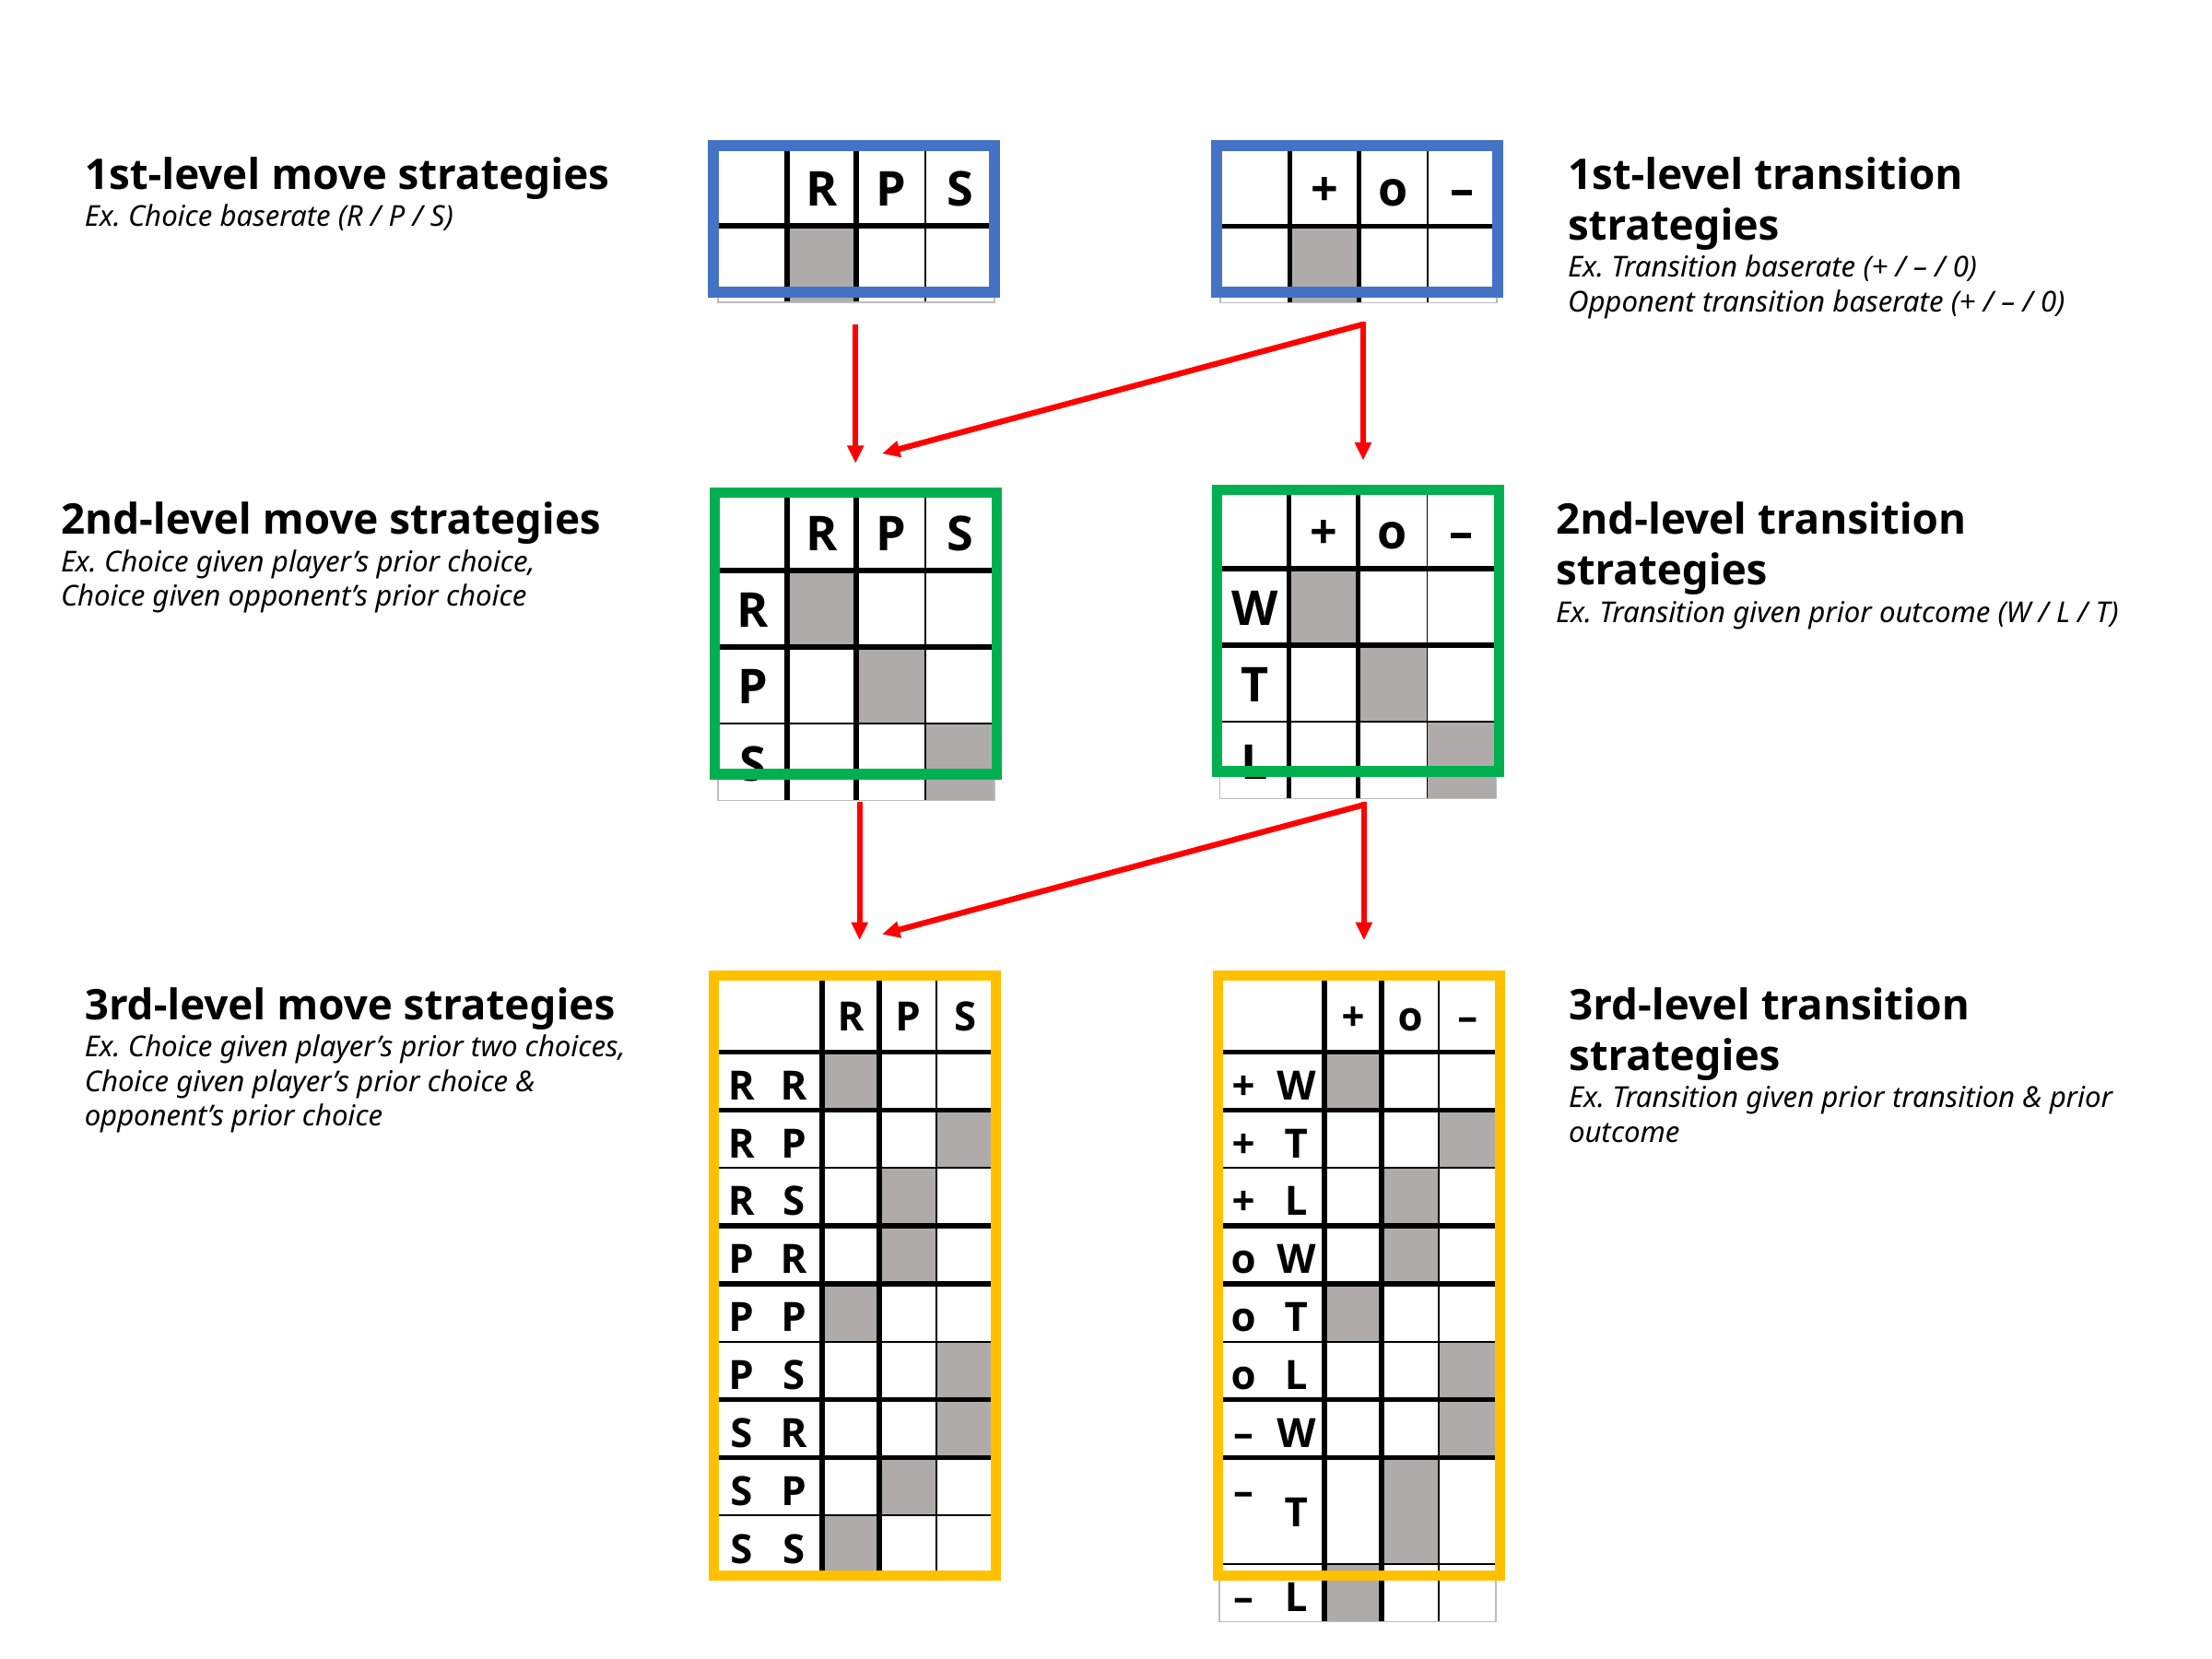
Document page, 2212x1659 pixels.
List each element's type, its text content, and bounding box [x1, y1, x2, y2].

text_box [1213, 971, 1505, 1581]
table_header [1222, 495, 1287, 566]
table_cell [1291, 723, 1356, 766]
table_cell [1221, 298, 1288, 302]
table_cell L [1222, 723, 1287, 766]
table_cell P [765, 1460, 819, 1514]
table_cell W [1267, 1402, 1322, 1455]
table_cell [1440, 1581, 1495, 1621]
table_cell – [1223, 1565, 1267, 1571]
table_header S [926, 151, 989, 223]
table_cell [1291, 648, 1356, 721]
table_cell [1384, 1581, 1438, 1621]
table_cell [1327, 1402, 1379, 1455]
table_header – [1429, 151, 1492, 224]
table_cell [859, 229, 924, 287]
table_cell [1291, 777, 1356, 798]
table_cell [825, 1287, 877, 1341]
table_cell [882, 1516, 935, 1571]
table_header o [1384, 981, 1438, 1050]
table_cell o [1223, 1287, 1267, 1341]
table_header – [1428, 495, 1494, 566]
table_header o [1360, 495, 1427, 566]
table_cell [1361, 229, 1427, 287]
table_cell [859, 298, 924, 301]
table_cell [882, 1054, 935, 1108]
table_cell [882, 1112, 935, 1167]
table_cell S [765, 1516, 819, 1571]
table_cell [1327, 1112, 1379, 1167]
table_cell [790, 780, 853, 800]
table_cell [1428, 723, 1494, 766]
table_cell [1440, 1229, 1495, 1281]
table_cell [1428, 571, 1494, 642]
table_cell [937, 1112, 991, 1167]
table_cell R [719, 1169, 765, 1223]
table_cell [825, 1229, 877, 1281]
table_cell R [765, 1229, 819, 1281]
table_cell [825, 1343, 877, 1397]
table_cell W [1267, 1229, 1322, 1281]
table_cell [825, 1054, 877, 1108]
table_cell [1384, 1229, 1438, 1281]
table_cell [859, 724, 924, 769]
table_cell [1440, 1112, 1495, 1167]
table_cell [1440, 1460, 1495, 1563]
table_cell [937, 1229, 991, 1281]
table_cell [926, 229, 989, 287]
table_cell [1384, 1054, 1438, 1108]
table_cell [1327, 1581, 1379, 1621]
table_cell [859, 573, 924, 644]
table_cell [1440, 1287, 1495, 1341]
table_cell S [720, 724, 784, 769]
table_cell L [1267, 1343, 1322, 1397]
table_cell W [1222, 571, 1287, 642]
table_cell [790, 724, 853, 769]
table_cell [1327, 1054, 1379, 1108]
text_box [1212, 485, 1504, 777]
table_cell – [1223, 1402, 1267, 1455]
table_cell [926, 650, 992, 723]
table_cell [937, 1054, 991, 1108]
text_box 2nd-level transition strategies Ex. Transition given prior outcome (W / L / T) [1542, 485, 2144, 635]
table_header [1222, 151, 1288, 224]
table_cell P [720, 650, 784, 723]
table_cell [1384, 1402, 1438, 1455]
table_cell [1360, 648, 1427, 721]
table_cell – [1220, 1581, 1267, 1621]
table_cell o [1223, 1229, 1267, 1281]
table_cell R [720, 573, 784, 644]
table_cell P [719, 1287, 765, 1341]
table_cell R [719, 1054, 765, 1108]
text_box 2nd-level move strategies Ex. Choice given player’s prior choice, Choice given opponent’s prior choice [47, 485, 615, 619]
table_cell [1292, 298, 1357, 302]
table_cell P [719, 1229, 765, 1281]
table_cell T [1222, 648, 1287, 721]
table_cell [1428, 648, 1494, 721]
table_header + [1291, 495, 1356, 566]
table_cell [882, 1402, 935, 1455]
table_cell [1327, 1343, 1379, 1397]
table_cell [1361, 298, 1427, 302]
table_cell [1384, 1460, 1438, 1563]
table_cell [790, 298, 853, 301]
table_cell P [765, 1287, 819, 1341]
table_header [1223, 981, 1322, 1050]
table_header R [790, 151, 853, 223]
table_cell [937, 1287, 991, 1341]
table_cell [859, 780, 924, 800]
table_cell P [765, 1112, 819, 1167]
table_cell [1384, 1565, 1438, 1571]
table_cell T [1267, 1112, 1322, 1167]
table_cell [1384, 1112, 1438, 1167]
table_cell [1292, 229, 1357, 287]
table_header [720, 498, 784, 568]
table_cell o [1223, 1343, 1267, 1397]
table_cell [882, 1229, 935, 1281]
table_cell [926, 780, 994, 800]
table_cell R [765, 1402, 819, 1455]
table_cell [825, 1516, 877, 1571]
text_box 1st-level move strategies Ex. Choice baserate (R / P / S) [71, 140, 624, 240]
table_header S [926, 498, 992, 568]
table_cell [1429, 229, 1492, 287]
table_cell T [1267, 1287, 1322, 1341]
table_cell [1384, 1169, 1438, 1223]
table_cell [882, 1343, 935, 1397]
table_cell [859, 650, 924, 723]
table_cell [882, 1287, 935, 1341]
table_header [719, 151, 784, 223]
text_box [882, 805, 1362, 935]
table_cell + [1223, 1169, 1267, 1223]
table_cell [1428, 777, 1496, 798]
table_header [719, 981, 819, 1050]
table_cell + [1223, 1112, 1267, 1167]
table_cell [937, 1516, 991, 1571]
table_cell L [1220, 777, 1287, 798]
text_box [882, 324, 1362, 454]
table_cell [1384, 1343, 1438, 1397]
table_cell [937, 1402, 991, 1455]
table_header o [1361, 151, 1427, 224]
table_cell [1327, 1460, 1379, 1563]
table_cell [1440, 1565, 1495, 1571]
table_header P [859, 498, 924, 568]
table_cell + [1223, 1054, 1267, 1108]
table_cell [825, 1460, 877, 1514]
table_cell S [765, 1169, 819, 1223]
table_cell [825, 1402, 877, 1455]
text_box [1211, 140, 1503, 298]
table_cell [926, 573, 992, 644]
table_cell [1384, 1287, 1438, 1341]
table_cell [1327, 1169, 1379, 1223]
table_cell [1222, 229, 1288, 287]
table_cell [1360, 571, 1427, 642]
table_cell [790, 573, 853, 644]
table_cell [1429, 298, 1496, 302]
table_cell [790, 229, 853, 287]
table_cell [1291, 571, 1356, 642]
table_cell [1327, 1565, 1379, 1571]
table_cell [937, 1460, 991, 1514]
table_cell [1327, 1229, 1379, 1281]
table_cell R [765, 1054, 819, 1108]
table_cell [937, 1169, 991, 1223]
table_cell – [1223, 1460, 1267, 1563]
table_header S [937, 981, 991, 1050]
table_cell [1440, 1343, 1495, 1397]
table_cell [825, 1169, 877, 1223]
table_header + [1292, 151, 1357, 224]
text_box 3rd-level transition strategies Ex. Transition given prior transition & prior outcome [1555, 971, 2143, 1155]
table_header R [790, 498, 853, 568]
text_box [708, 140, 1000, 298]
table_cell [926, 724, 992, 769]
table_cell [1440, 1054, 1495, 1108]
table_cell [882, 1460, 935, 1514]
text_box 3rd-level move strategies Ex. Choice given player’s prior two choices, Choice given player’s prior choice & opponent’s prior choice [71, 971, 659, 1139]
table_cell [1360, 777, 1427, 798]
table_cell [825, 1112, 877, 1167]
table_header – [1440, 981, 1495, 1050]
table_cell T [1267, 1460, 1322, 1563]
table_cell L [1267, 1169, 1322, 1223]
table_cell [882, 1169, 935, 1223]
table_cell L [1267, 1581, 1322, 1621]
table_cell S [765, 1343, 819, 1397]
table_cell [1327, 1287, 1379, 1341]
table_cell [1440, 1169, 1495, 1223]
table_cell [790, 650, 853, 723]
table_cell [719, 229, 784, 287]
table_cell [937, 1343, 991, 1397]
table_cell R [719, 1112, 765, 1167]
table_header + [1327, 981, 1379, 1050]
table_cell L [1267, 1565, 1322, 1571]
table_header P [859, 151, 924, 223]
table_cell [719, 298, 784, 301]
table_cell S [719, 1460, 765, 1514]
table_cell S [719, 1402, 765, 1455]
text_box [710, 488, 1002, 780]
table_cell S [719, 1516, 765, 1571]
table_cell P [719, 1343, 765, 1397]
table_header R [825, 981, 877, 1050]
table_cell [1360, 723, 1427, 766]
table_cell S [719, 780, 784, 800]
table_header P [882, 981, 935, 1050]
table_cell W [1267, 1054, 1322, 1108]
text_box [709, 971, 1001, 1581]
table_cell [926, 298, 994, 301]
text_box 1st-level transition strategies Ex. Transition baserate (+ / – / 0) Opponent transition baserate (+ / – / 0) [1554, 140, 2142, 324]
table_cell [1440, 1402, 1495, 1455]
